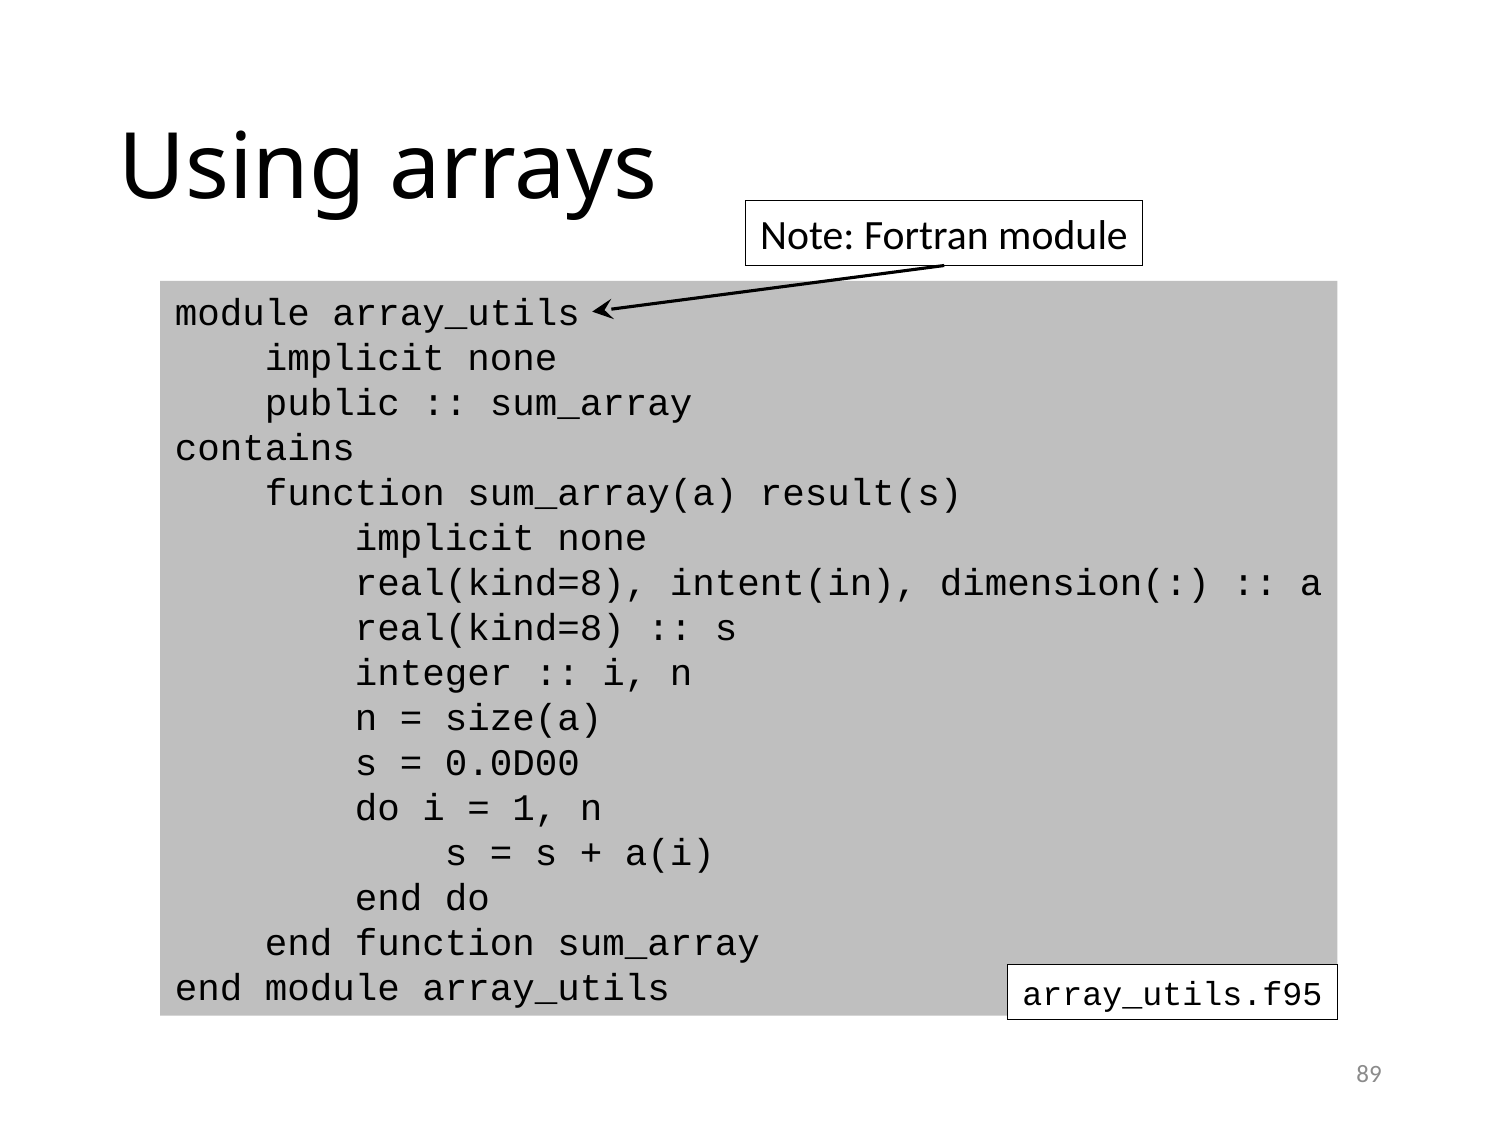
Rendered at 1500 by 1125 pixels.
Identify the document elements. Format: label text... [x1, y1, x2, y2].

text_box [592, 200, 1145, 312]
title Using arrays [103, 59, 1397, 278]
slide_number 89 [1059, 1042, 1397, 1103]
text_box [156, 280, 1341, 1024]
